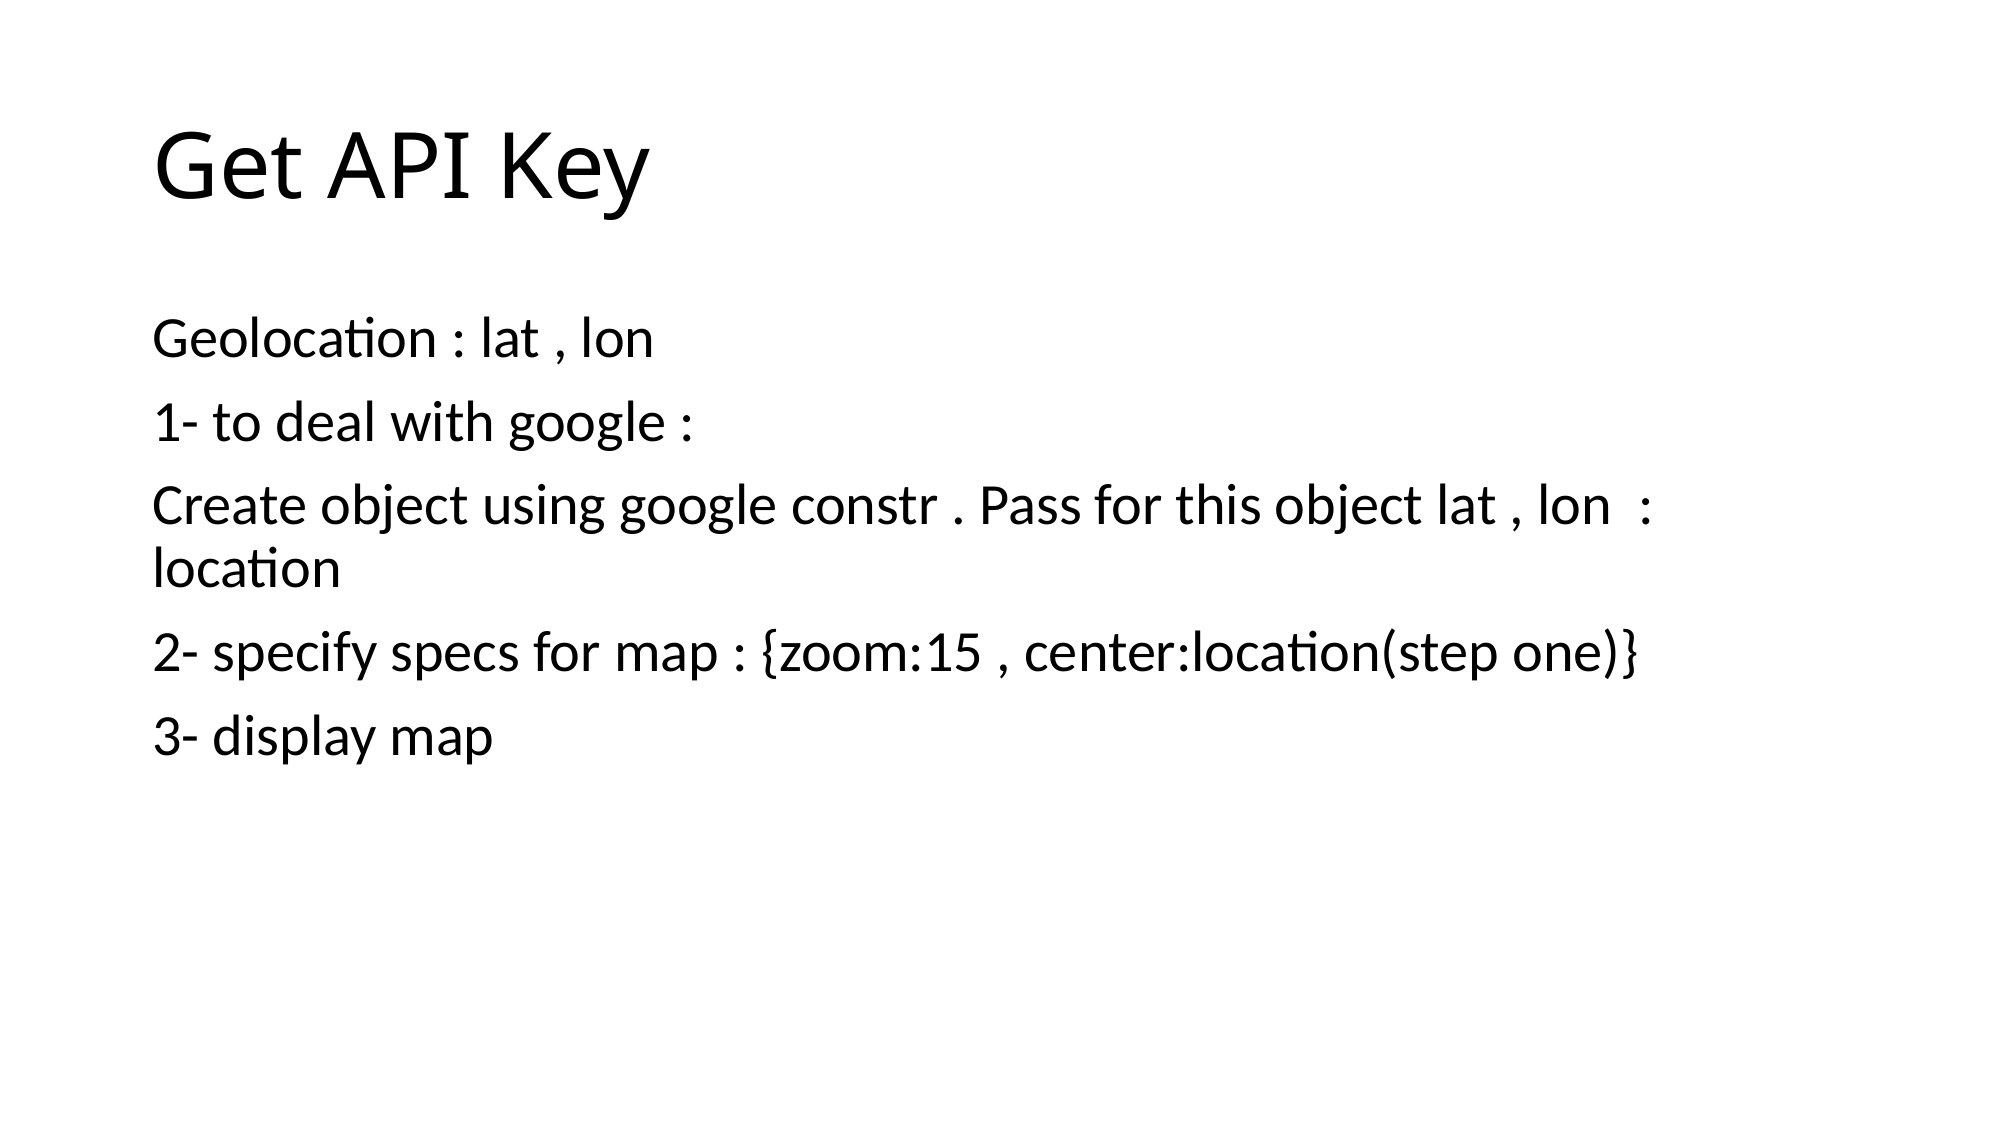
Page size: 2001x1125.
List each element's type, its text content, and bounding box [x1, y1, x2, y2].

list Geolocation : lat , lon 1- to deal with google : Create object using google constr . Pass for this object lat , lon : location 2- specify specs for map : {zoom:15 , center:location(step one)} 3- display map [137, 299, 1863, 1014]
title Get API Key [137, 59, 1863, 278]
